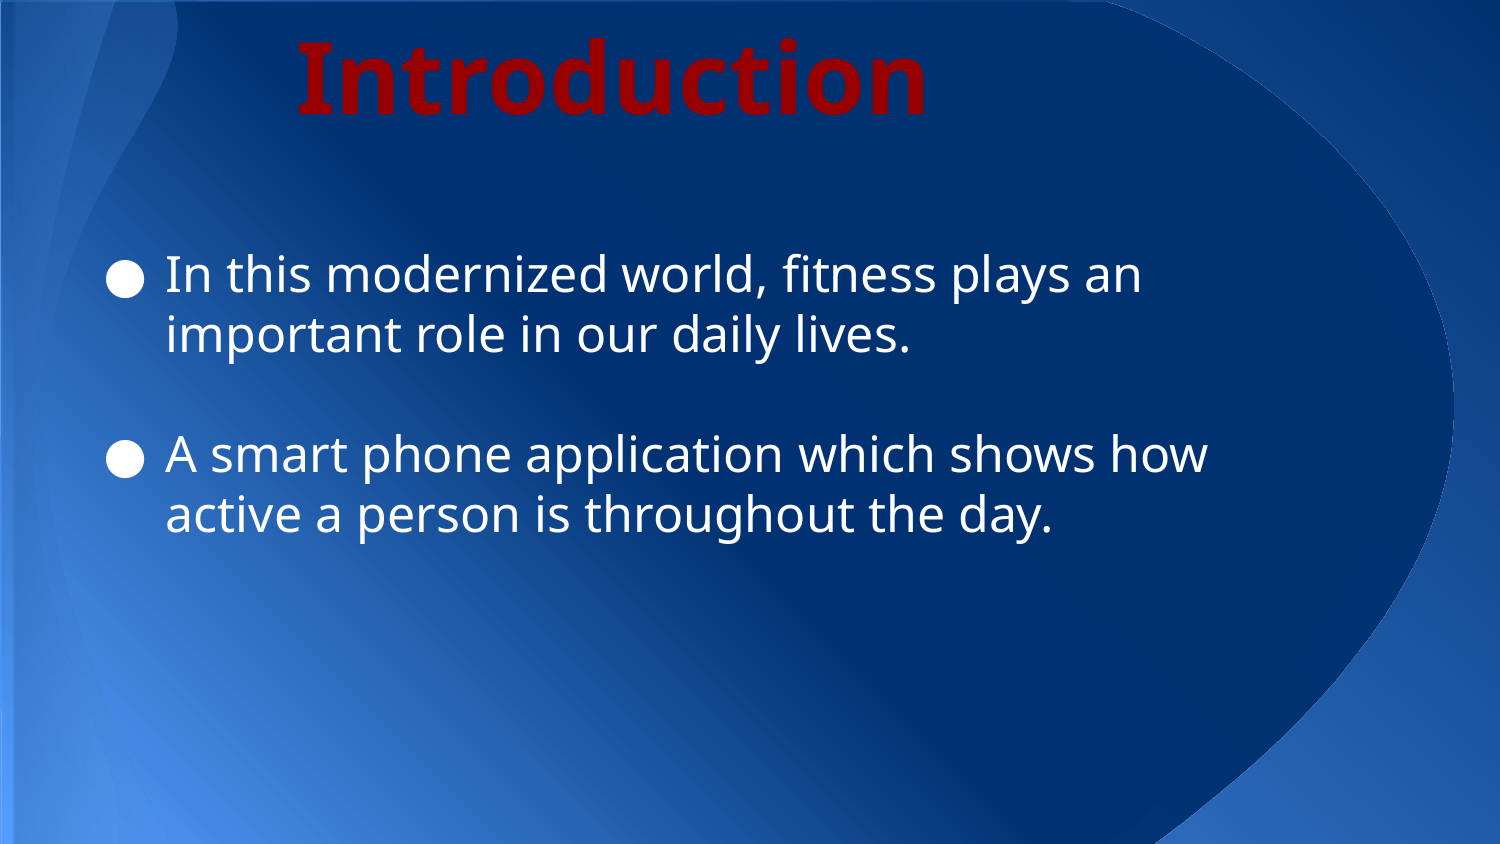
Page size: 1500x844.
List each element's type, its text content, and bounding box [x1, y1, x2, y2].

subtitle In this modernized world, fitness plays an important role in our daily lives. A smart phone application which shows how active a person is throughout the day. addiction of smart phones which can be controlled and used to maintain the daily fitness activities. We have created a mobile cloud application on Bluemix. [75, 167, 1351, 724]
title Introduction [0, 66, 948, 150]
